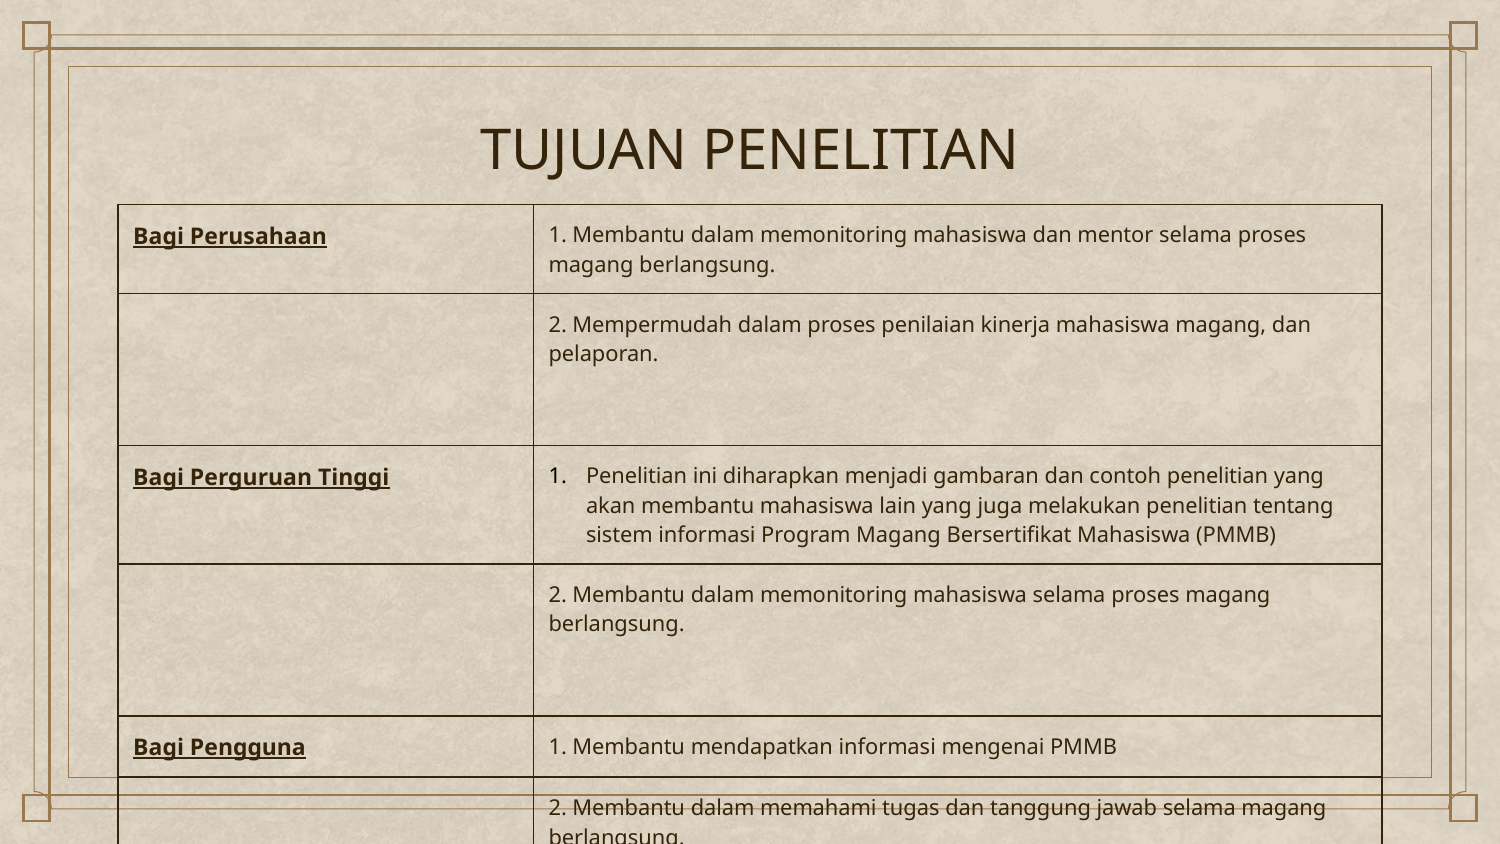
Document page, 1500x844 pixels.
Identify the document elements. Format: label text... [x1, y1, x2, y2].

picture [25, 796, 48, 820]
picture [69, 67, 1431, 777]
table_cell Bagi Pengguna [119, 717, 533, 776]
picture [51, 50, 1449, 794]
picture [1383, 796, 1449, 808]
table_header 1. Membantu dalam memonitoring mahasiswa dan mentor selama proses magang berlangsung. [534, 205, 1381, 293]
table_cell [119, 778, 533, 844]
title TUJUAN PENELITIAN [118, 98, 1382, 192]
picture [25, 24, 48, 47]
picture [1452, 796, 1475, 820]
table_cell 2. Membantu dalam memahami tugas dan tanggung jawab selama magang berlangsung. [534, 778, 1381, 844]
table_cell 1. Membantu mendapatkan informasi mengenai PMMB [534, 717, 1381, 776]
table_cell [119, 294, 533, 445]
picture [51, 796, 117, 808]
picture [51, 36, 1449, 47]
picture [35, 50, 48, 794]
picture [0, 0, 1500, 844]
table_cell Penelitian ini diharapkan menjadi gambaran dan contoh penelitian yang akan membantu mahasiswa lain yang juga melakukan penelitian tentang sistem informasi Program Magang Bersertifikat Mahasiswa (PMMB) [534, 446, 1381, 563]
picture [1452, 24, 1475, 47]
table_cell Bagi Perguruan Tinggi [119, 446, 533, 563]
table_cell [119, 565, 533, 715]
table_header Bagi Perusahaan [119, 205, 533, 293]
table_cell 2. Membantu dalam memonitoring mahasiswa selama proses magang berlangsung. [534, 565, 1381, 715]
picture [1452, 50, 1465, 794]
table_cell 2. Mempermudah dalam proses penilaian kinerja mahasiswa magang, dan pelaporan. [534, 294, 1381, 445]
